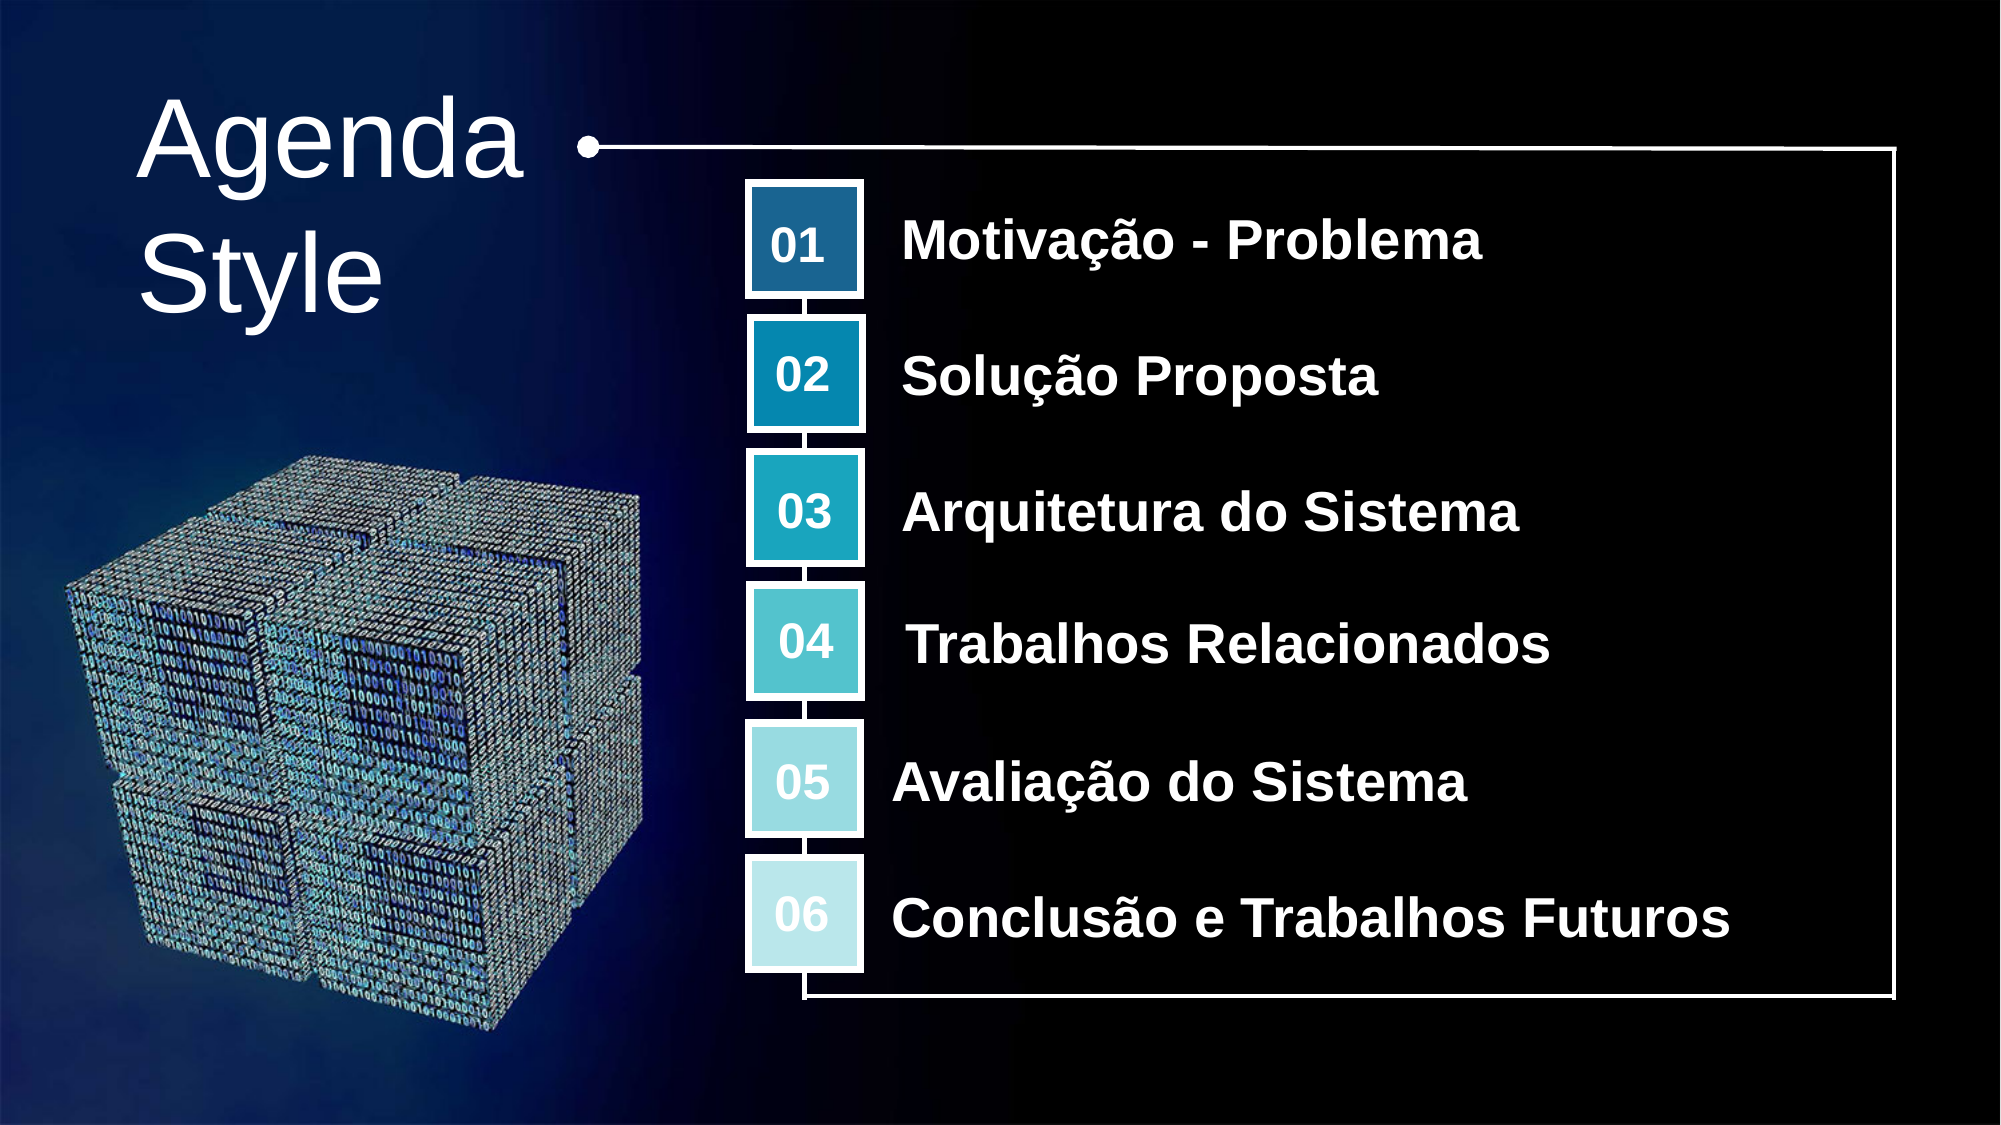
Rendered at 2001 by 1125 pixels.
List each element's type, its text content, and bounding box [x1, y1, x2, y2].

text_box [578, 136, 599, 157]
picture [0, 0, 2001, 1125]
text_box Agenda Style [121, 57, 686, 343]
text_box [597, 146, 1897, 1000]
